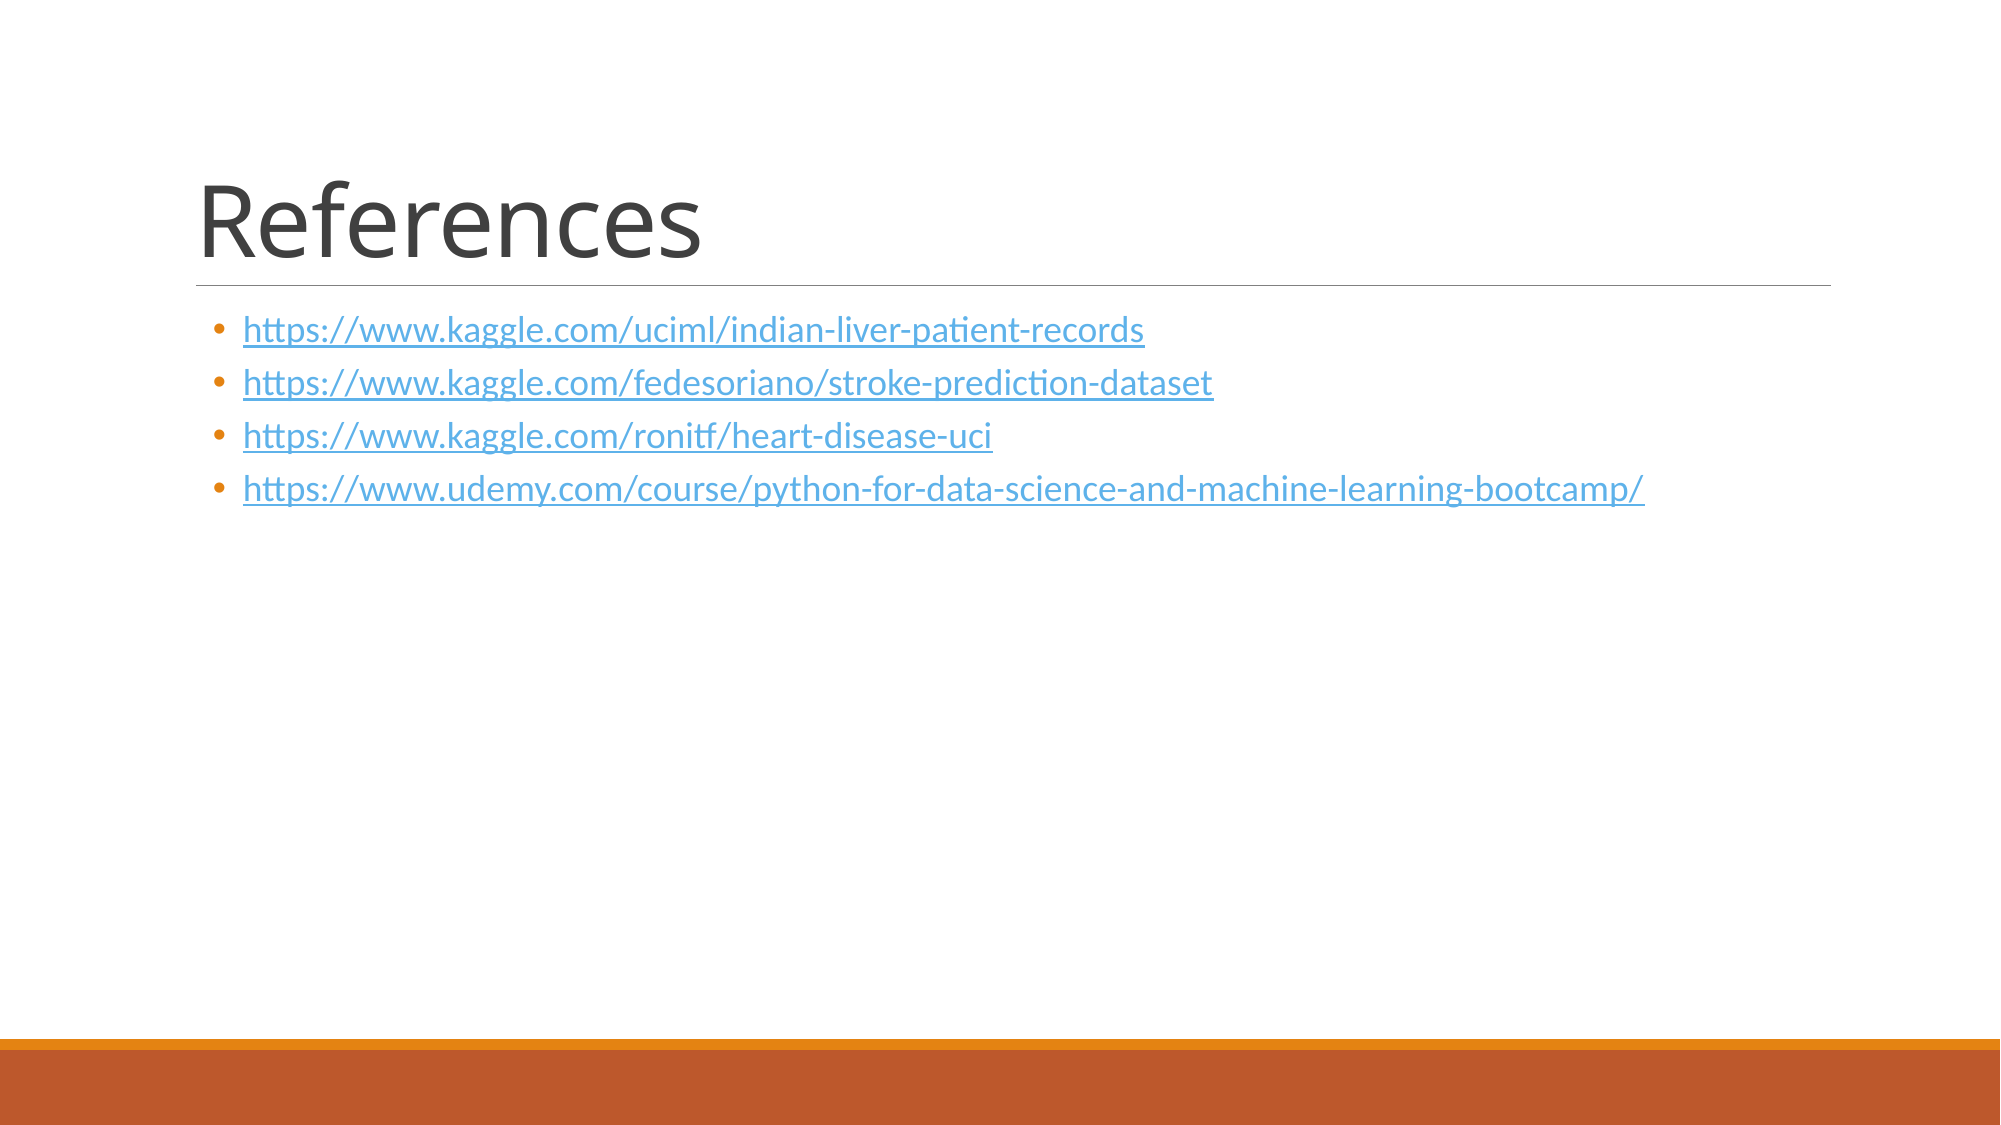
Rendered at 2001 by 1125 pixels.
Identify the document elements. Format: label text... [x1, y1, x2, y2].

title References [180, 47, 1830, 285]
list https://www.kaggle.com/uciml/indian-liver-patient-records https://www.kaggle.com/fedesoriano/stroke-prediction-dataset https://www.kaggle.com/ronitf/heart-disease-uci https://www.udemy.com/course/python-for-data-science-and-machine-learning-bootcamp/ [180, 302, 1830, 963]
